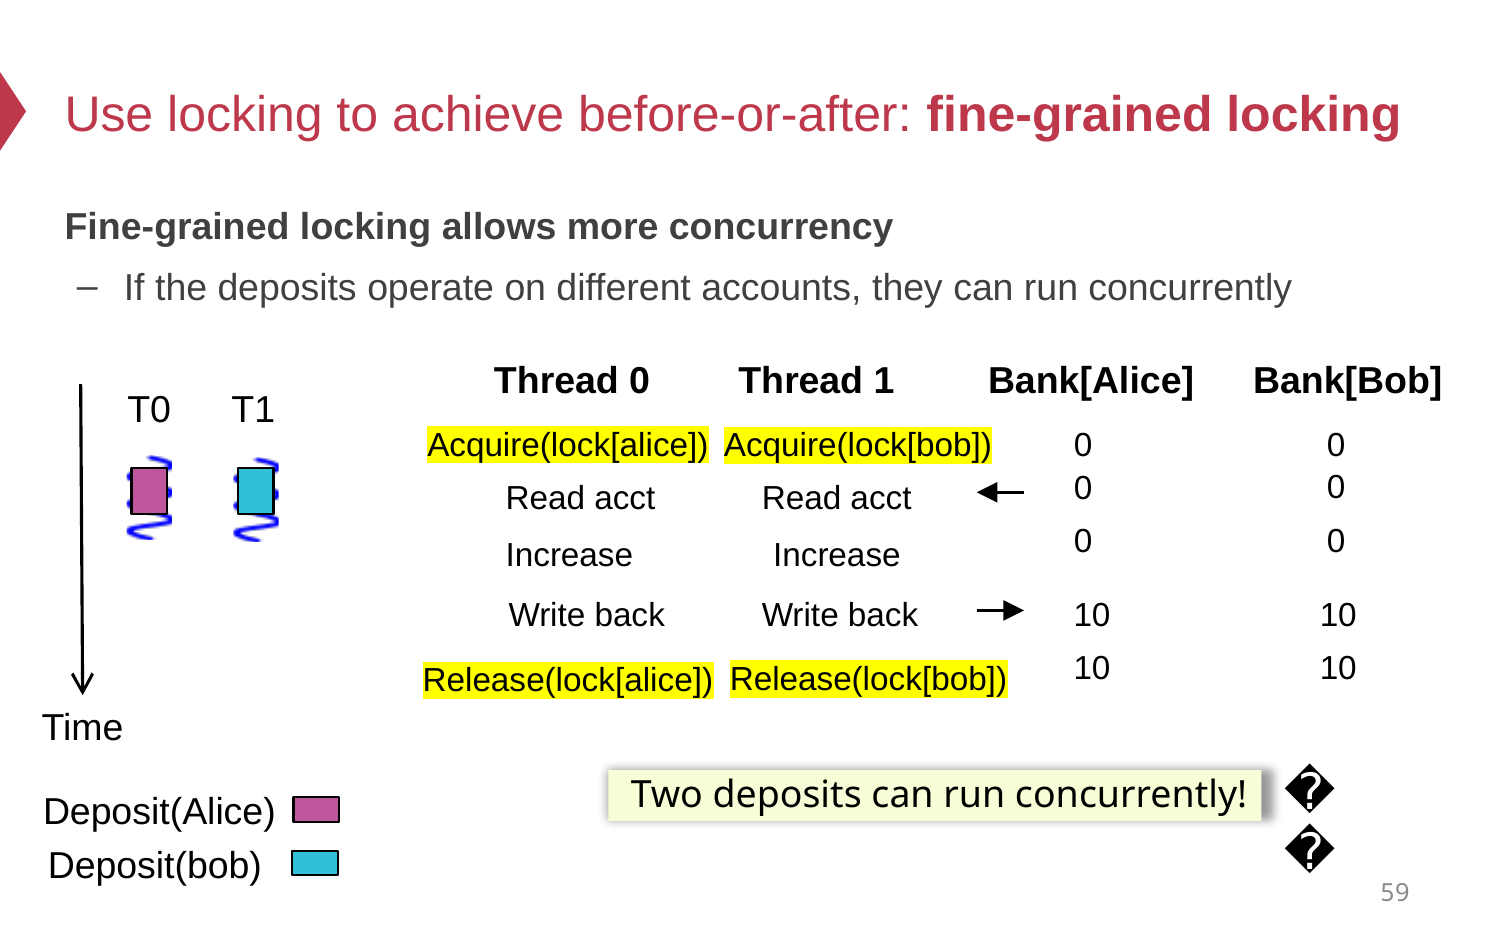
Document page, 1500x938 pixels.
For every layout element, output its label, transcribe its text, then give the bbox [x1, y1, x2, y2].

picture [126, 455, 173, 540]
text_box 0 [1312, 458, 1349, 511]
text_box Acquire(lock[alice]) [412, 415, 724, 471]
text_box Bank[Bob] [1238, 349, 1458, 409]
text_box [290, 849, 340, 878]
text_box [291, 795, 341, 824]
text_box Read acct [747, 468, 927, 524]
text_box 10 [1058, 585, 1132, 639]
text_box Thread 1 [723, 349, 910, 409]
text_box 0 [1312, 511, 1349, 567]
text_box 0 [1059, 415, 1096, 458]
text_box T1 [216, 377, 291, 438]
text_box Release(lock[alice]) [407, 651, 729, 706]
text_box Thread 0 [479, 349, 666, 409]
text_box Deposit(bob) [33, 840, 277, 894]
text_box T0 [112, 377, 187, 438]
text_box Deposit(Alice) [28, 779, 291, 840]
text_box 0 [1059, 458, 1096, 511]
text_box Bank[Alice] [973, 349, 1210, 409]
text_box Acquire(lock[bob]) [708, 416, 1008, 471]
list Fine-grained locking allows more concurrency If the deposits operate on different accounts, they can run concurrently [49, 185, 1400, 320]
text_box 10 [1305, 585, 1378, 639]
text_box Release(lock[bob]) [714, 649, 1023, 705]
text_box 0 [1059, 511, 1096, 567]
text_box 0 [1312, 415, 1349, 458]
text_box Time [26, 695, 139, 755]
title Use locking to achieve before-or-after: fine-grained locking [49, 37, 1500, 186]
text_box Two deposits can run concurrently! [608, 770, 1262, 821]
text_box Write back [493, 585, 681, 641]
text_box 10 [1058, 639, 1132, 694]
text_box Read acct [490, 468, 671, 524]
text_box Write back [747, 585, 934, 641]
picture [232, 456, 279, 542]
text_box 10 [1305, 639, 1378, 694]
text_box Increase [758, 525, 916, 581]
slide_number 59 [1074, 868, 1425, 919]
text_box 👍 [1269, 752, 1343, 887]
text_box Increase [490, 525, 649, 581]
